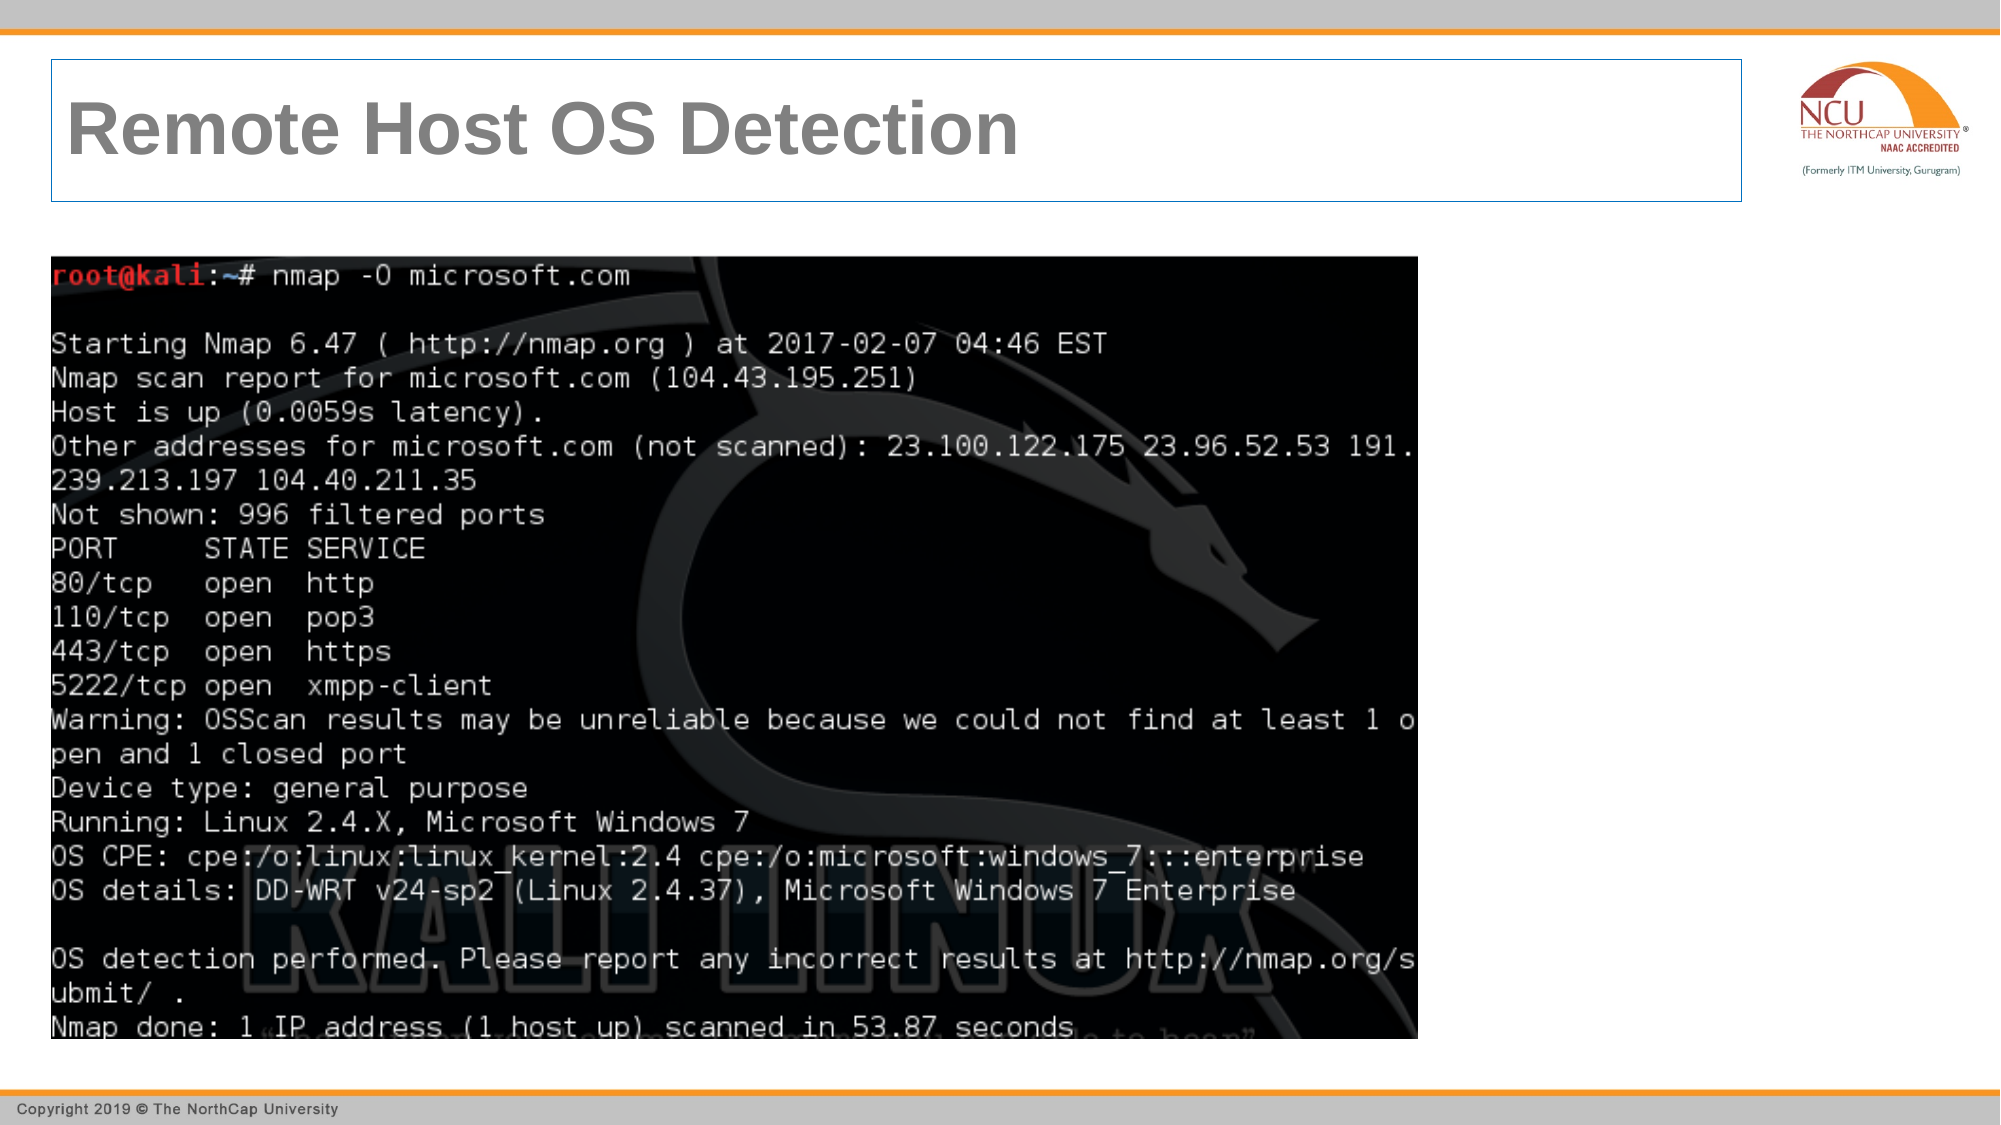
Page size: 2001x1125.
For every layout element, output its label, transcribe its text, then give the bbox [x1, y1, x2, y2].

picture [0, 0, 2000, 1125]
title Remote Host OS Detection [51, 59, 1742, 202]
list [51, 255, 1418, 1039]
